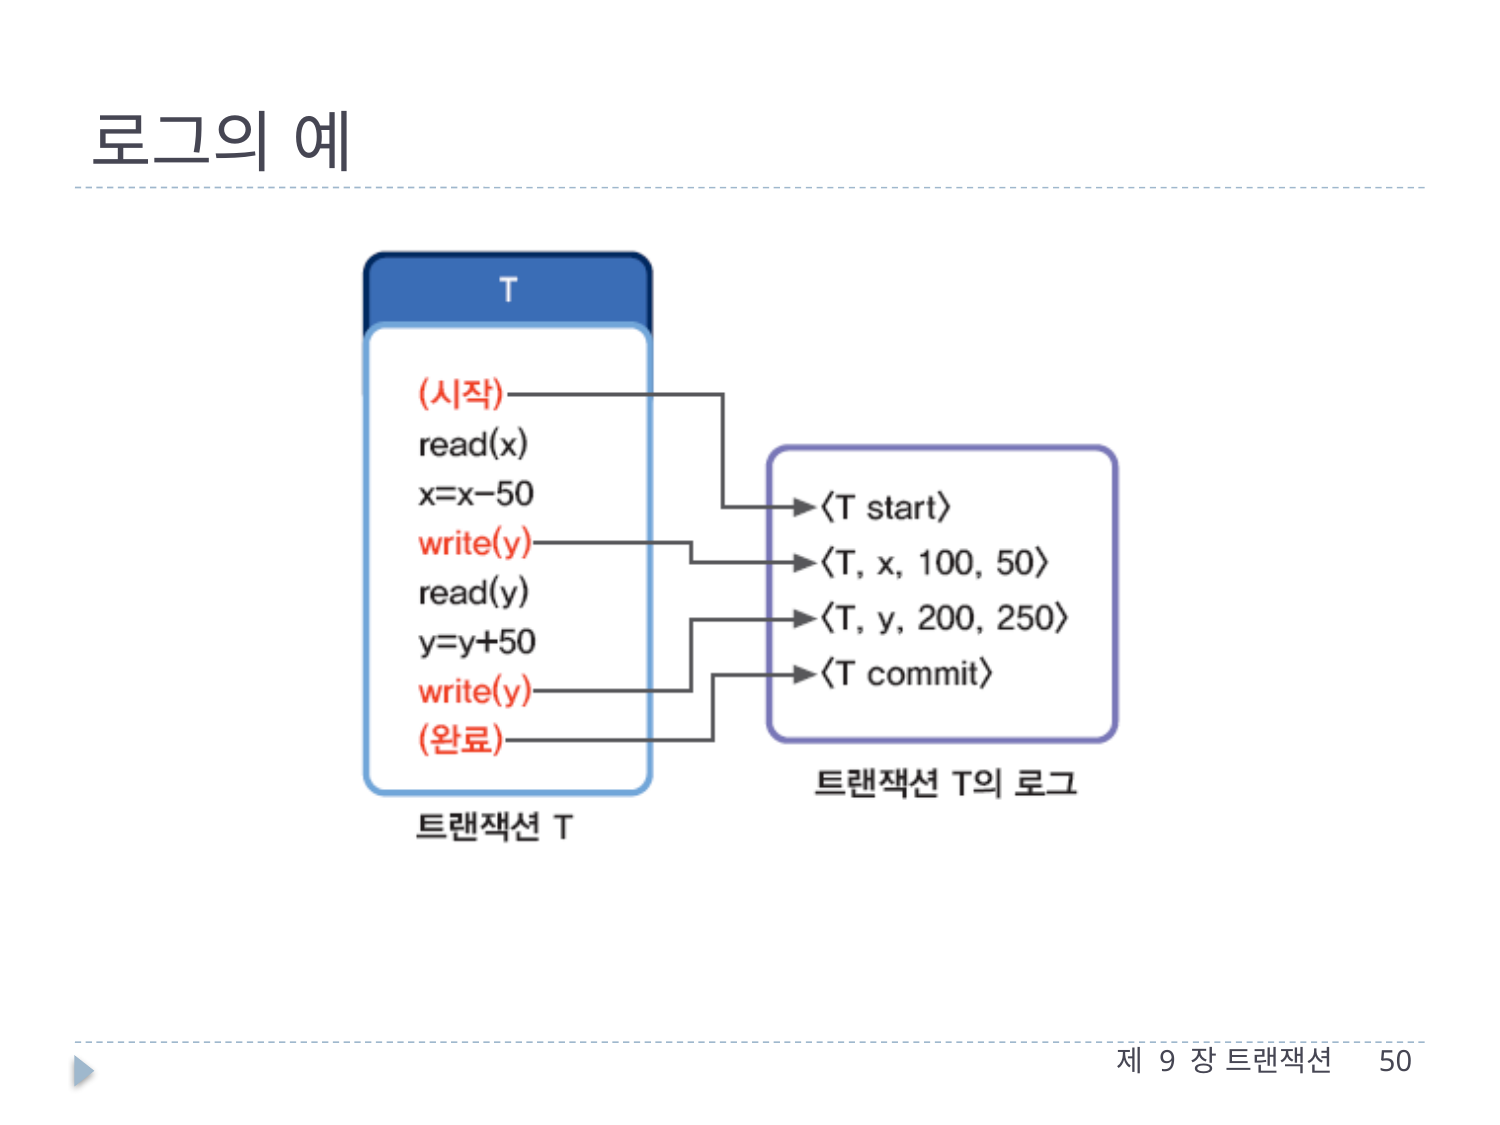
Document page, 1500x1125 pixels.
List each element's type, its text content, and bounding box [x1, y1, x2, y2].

picture [336, 231, 1152, 878]
footer 제 9 장 트랜잭션 [778, 1035, 1349, 1096]
slide_number 50 [1364, 1035, 1471, 1096]
title 로그의 예 [75, 24, 1425, 188]
